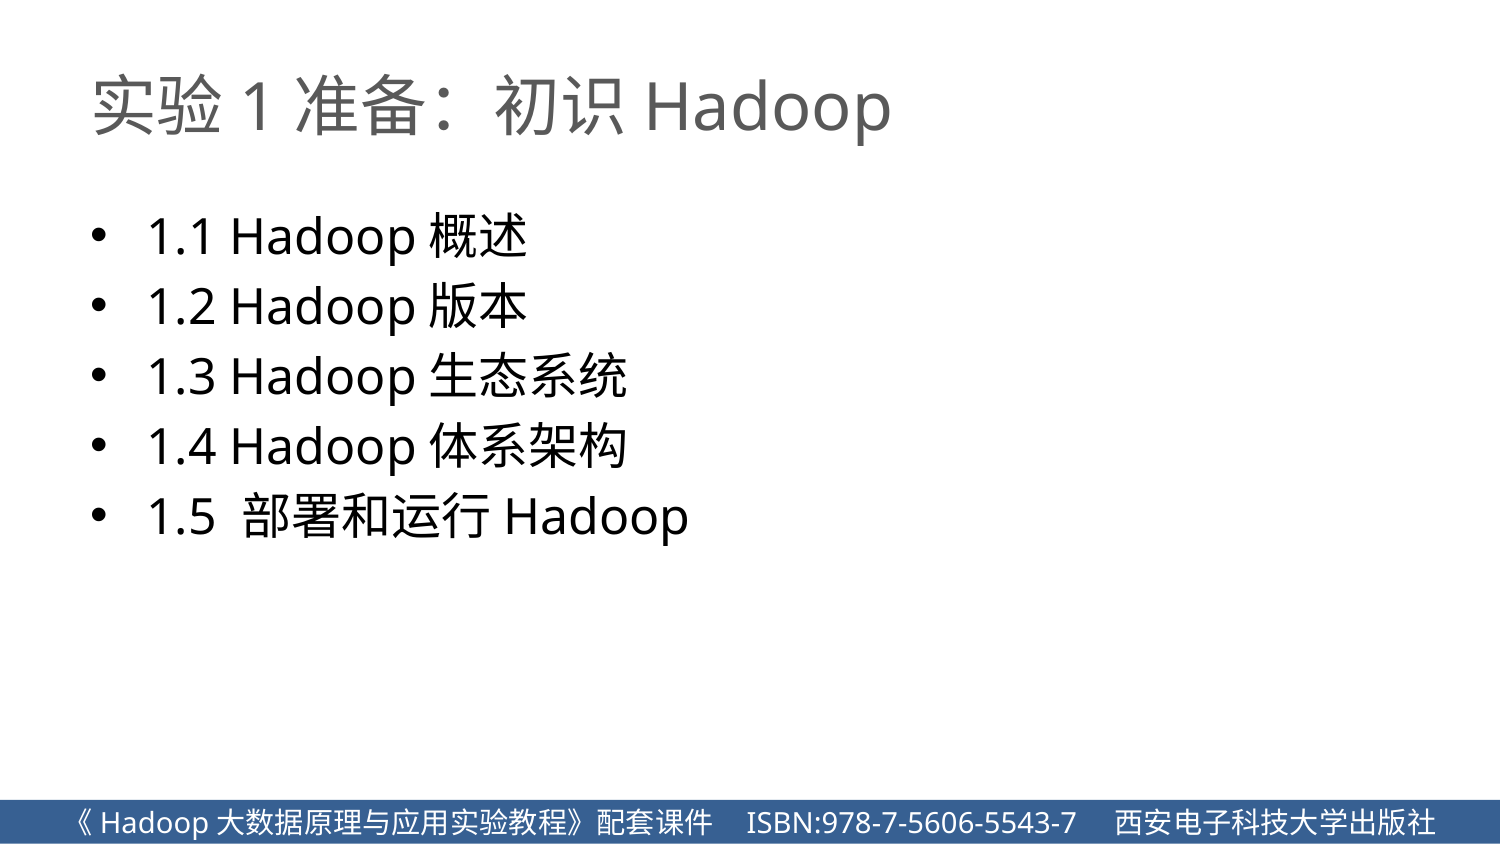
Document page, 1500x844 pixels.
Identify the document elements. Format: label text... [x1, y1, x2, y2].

list 1.1 Hadoop概述 1.2 Hadoop版本 1.3 Hadoop生态系统 1.4 Hadoop体系架构 1.5 部署和运行Hadoop [75, 196, 1425, 754]
title 实验1准备：初识Hadoop [75, 33, 1425, 175]
